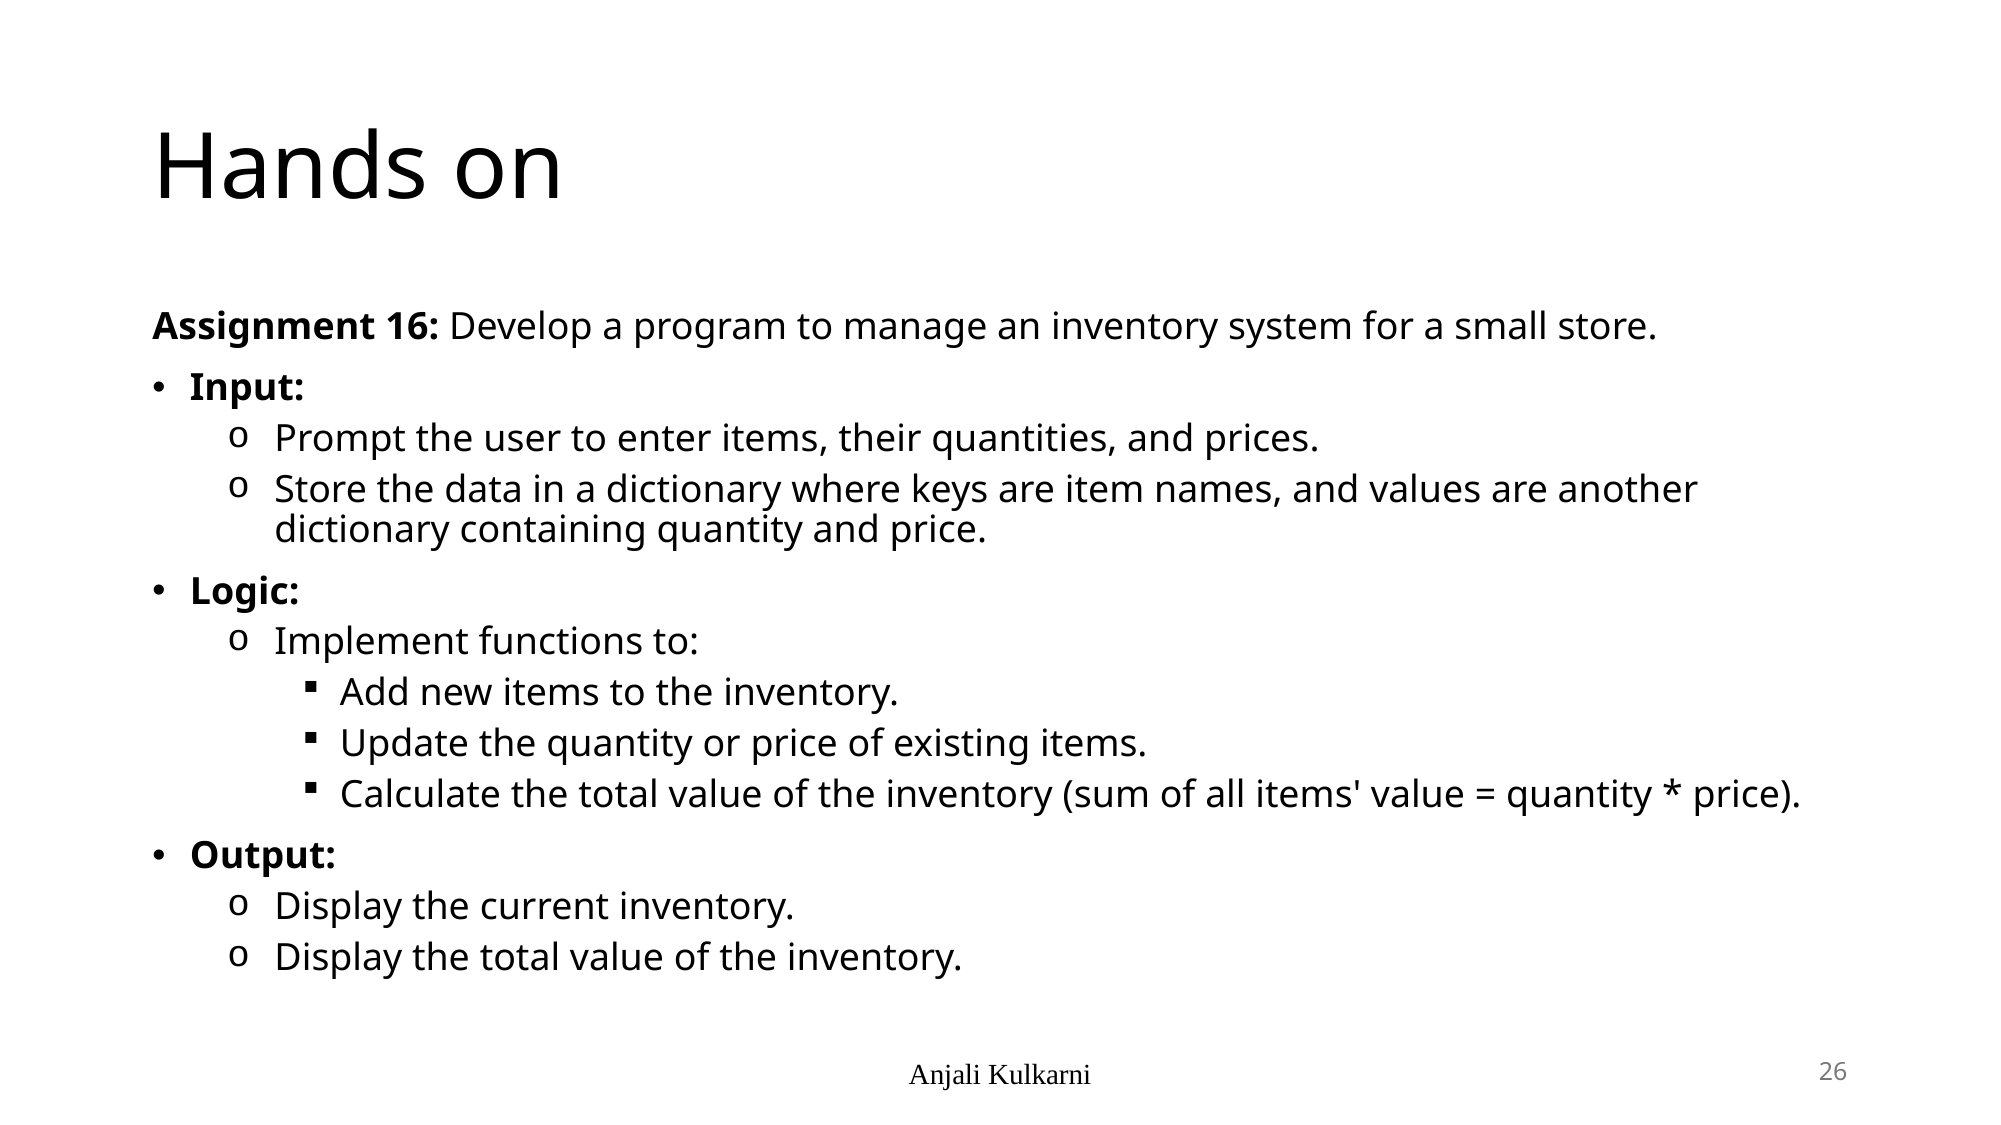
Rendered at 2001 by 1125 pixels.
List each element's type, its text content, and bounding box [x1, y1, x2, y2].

list Assignment 16: Develop a program to manage an inventory system for a small store. Input: Prompt the user to enter items, their quantities, and prices. Store the data in a dictionary where keys are item names, and values are another dictionary containing quantity and price. Logic: Implement functions to: Add new items to the inventory. Update the quantity or price of existing items. Calculate the total value of the inventory (sum of all items' value = quantity * price). Output: Display the current inventory. Display the total value of the inventory. [137, 299, 1863, 1014]
title Hands on [137, 59, 1863, 278]
slide_number 26 [1412, 1042, 1863, 1103]
footer Anjali Kulkarni [662, 1042, 1338, 1103]
